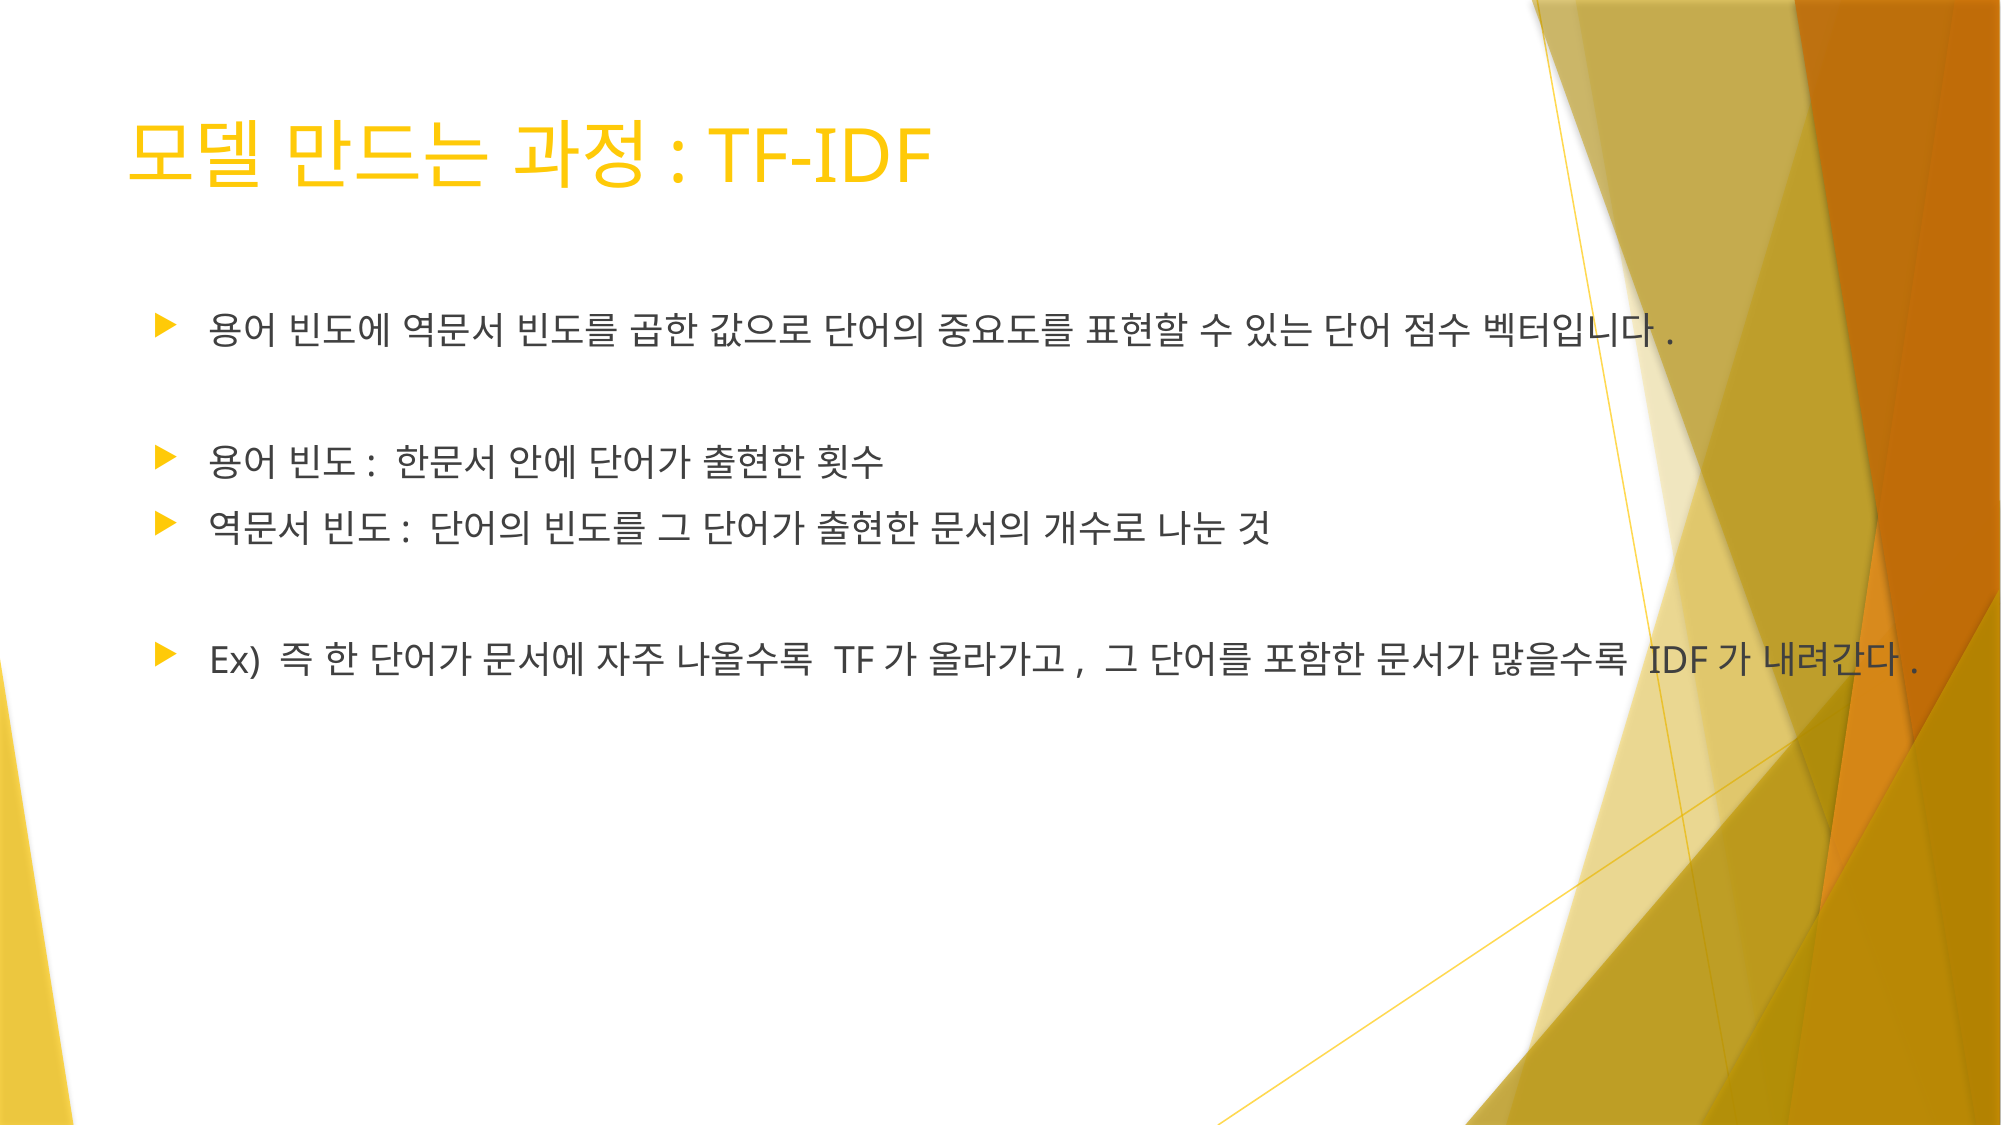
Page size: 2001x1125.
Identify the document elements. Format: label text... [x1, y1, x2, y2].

list 용어 빈도에 역문서 빈도를 곱한 값으로 단어의 중요도를 표현할 수 있는 단어 점수 벡터입니다. 용어 빈도: 한문서 안에 단어가 출현한 횟수 역문서 빈도: 단어의 빈도를 그 단어가 출현한 문서의 개수로 나눈 것 Ex) 즉 한 단어가 문서에 자주 나올수록 TF가 올라가고, 그 단어를 포함한 문서가 많을수록 IDF가 내려간다. [137, 299, 1987, 1125]
title 모델 만드는 과정: TF-IDF [111, 99, 1522, 317]
